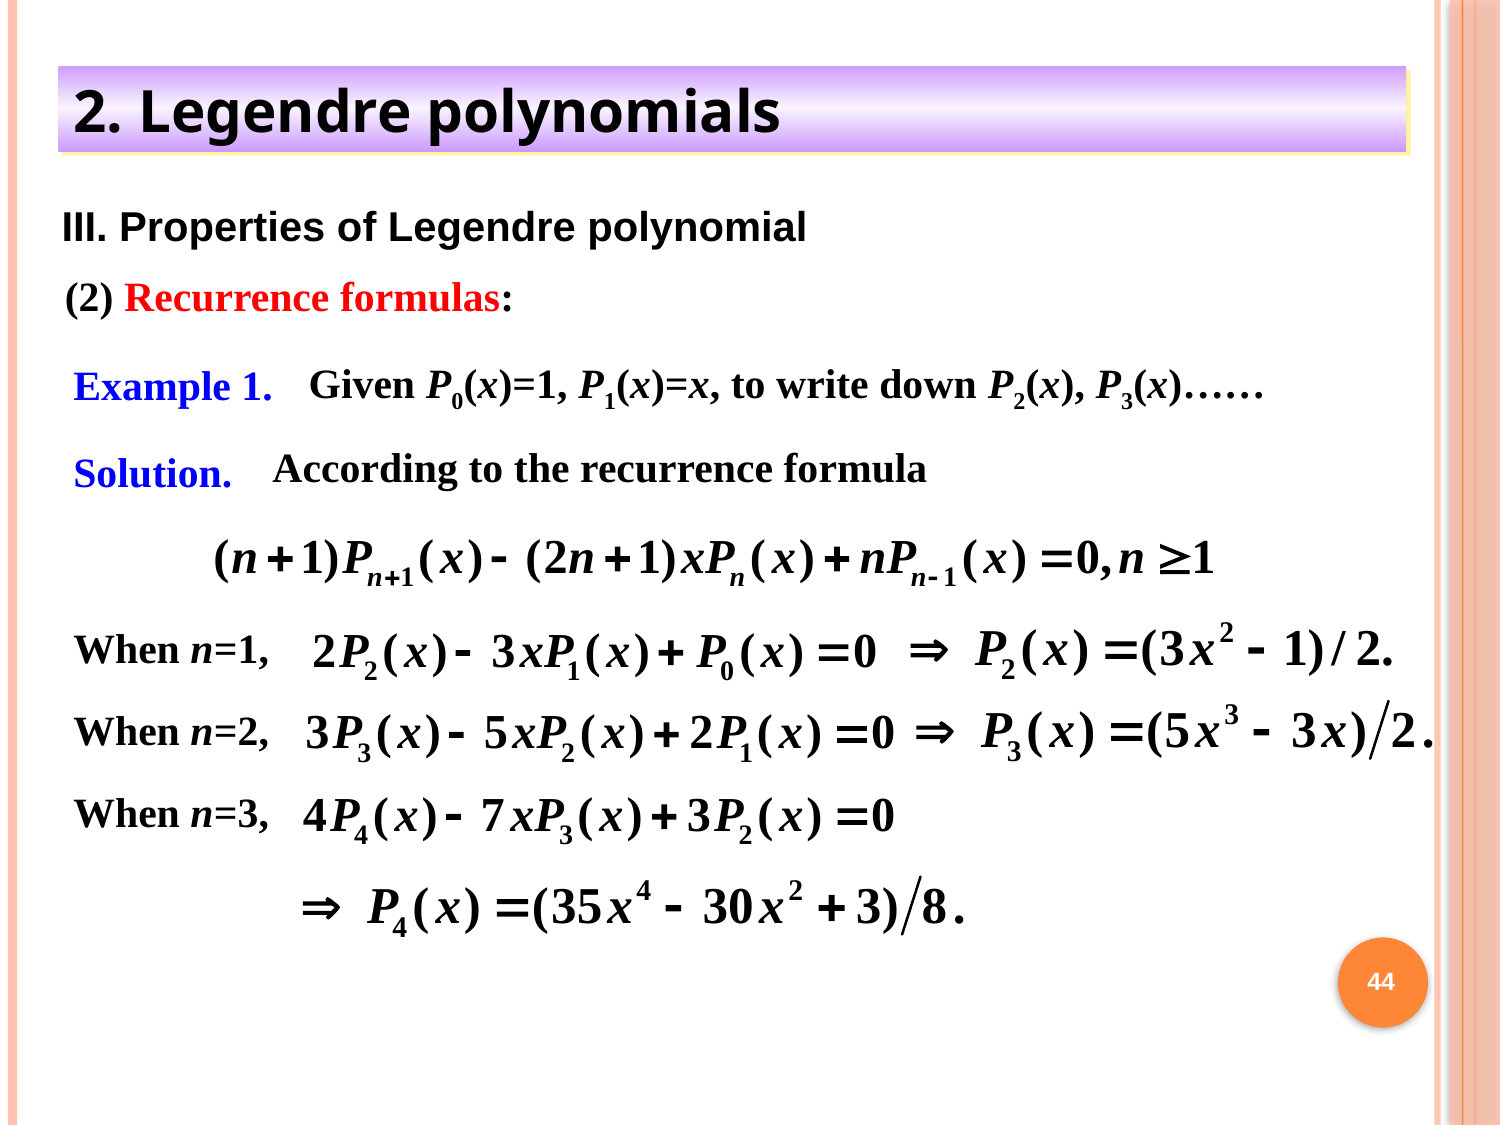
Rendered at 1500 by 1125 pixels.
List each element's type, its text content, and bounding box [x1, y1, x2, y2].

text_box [907, 690, 1442, 774]
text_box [207, 523, 1223, 599]
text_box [901, 608, 1402, 692]
text_box According to the recurrence formula [257, 433, 1161, 499]
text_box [293, 866, 974, 950]
text_box 2. Legendre polynomials [58, 66, 1407, 152]
text_box When n=3, [58, 778, 293, 843]
text_box (2) Recurrence formulas: [49, 262, 1313, 328]
text_box III. Properties of Legendre polynomial [46, 167, 1407, 258]
text_box Solution. [58, 438, 293, 504]
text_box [295, 781, 905, 856]
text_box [58, 349, 1294, 418]
slide_number 44 [1331, 937, 1432, 1023]
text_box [297, 699, 903, 774]
text_box When n=2, [58, 696, 299, 761]
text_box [304, 617, 886, 692]
text_box When n=1, [58, 614, 328, 679]
